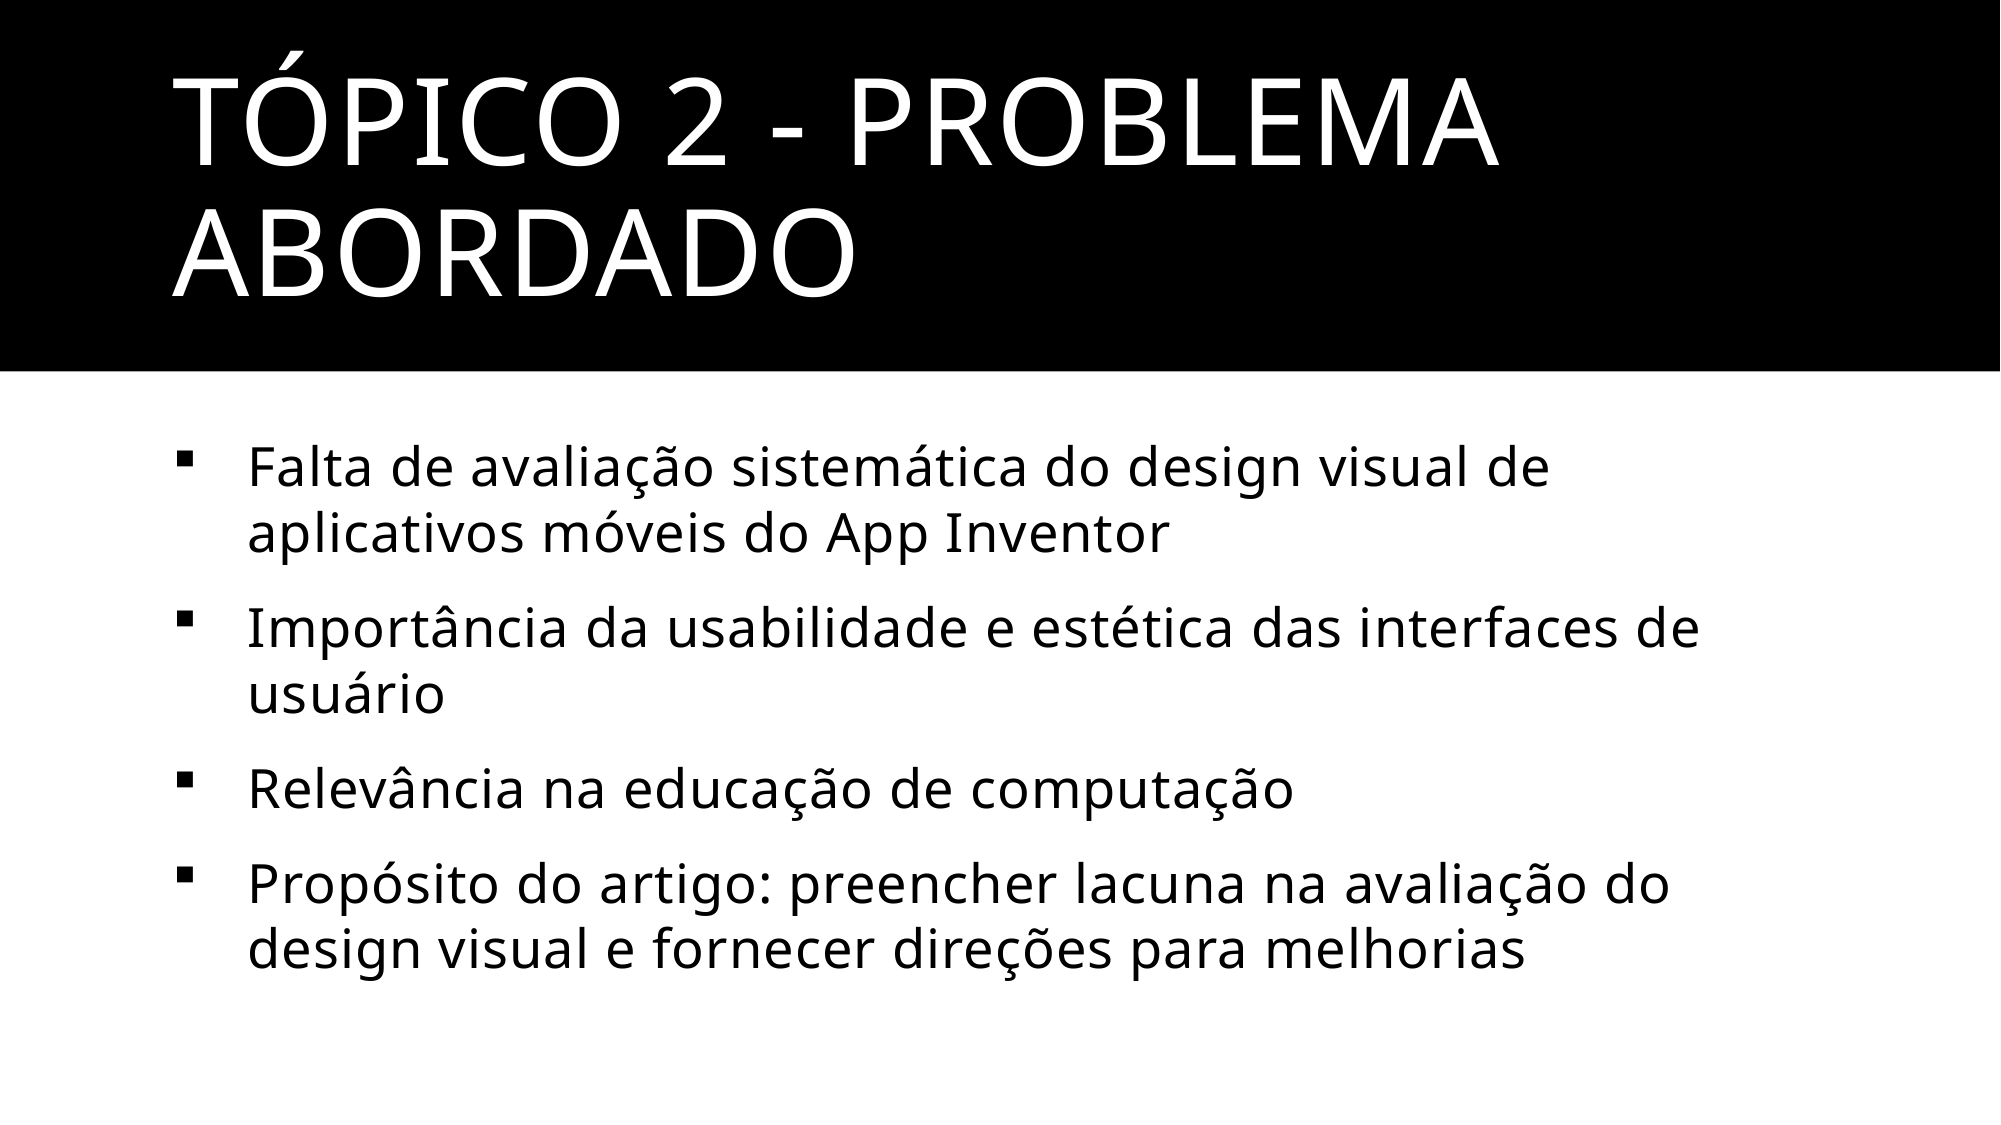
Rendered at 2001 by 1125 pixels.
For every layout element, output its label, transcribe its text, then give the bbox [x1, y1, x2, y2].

list Falta de avaliação sistemática do design visual de aplicativos móveis do App Inventor Importância da usabilidade e estética das interfaces de usuário Relevância na educação de computação Propósito do artigo: preencher lacuna na avaliação do design visual e fornecer direções para melhorias [157, 424, 1842, 1014]
title Tópico 2 - Problema abordado [157, 52, 1842, 332]
